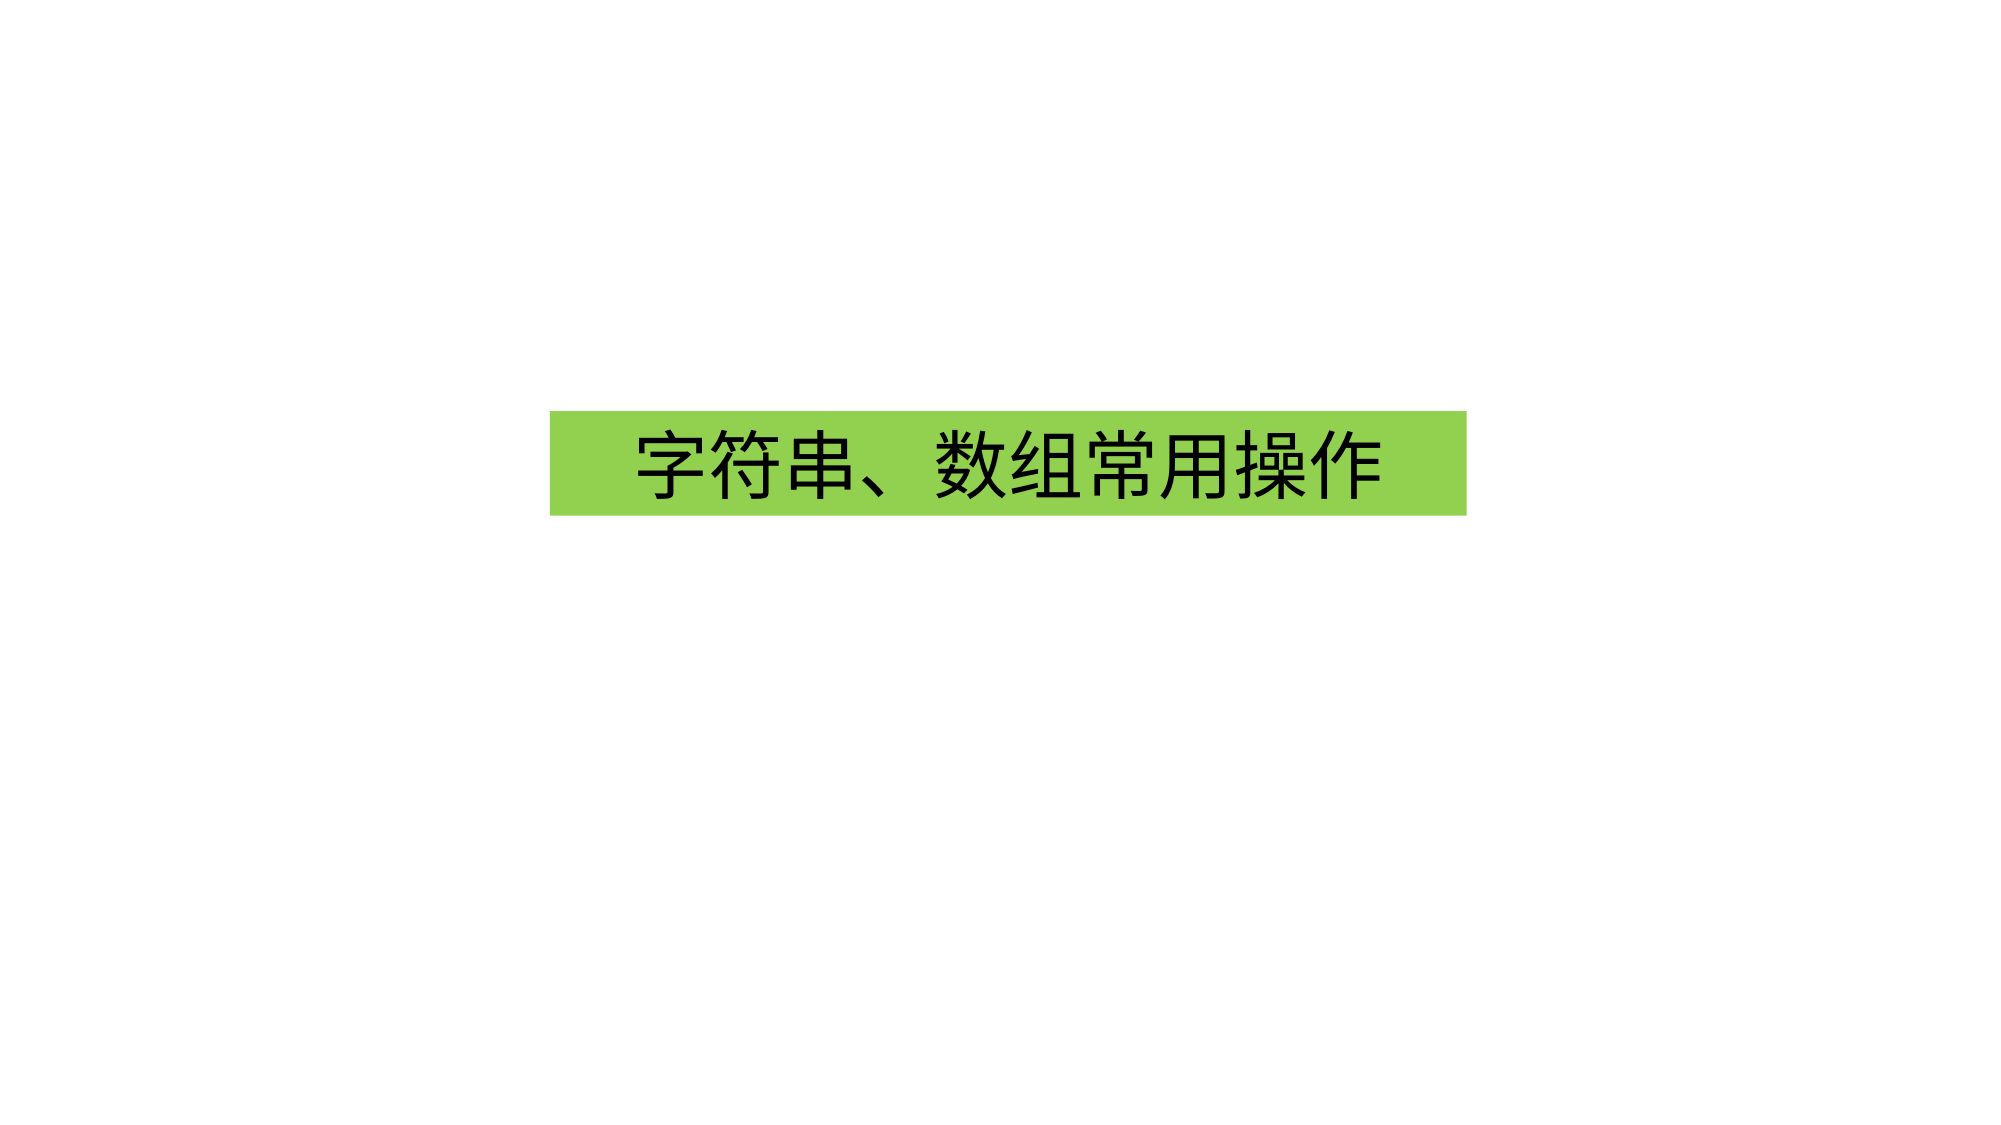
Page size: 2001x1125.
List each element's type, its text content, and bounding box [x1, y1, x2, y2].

text_box 字符串、数组常用操作 [549, 411, 1467, 516]
